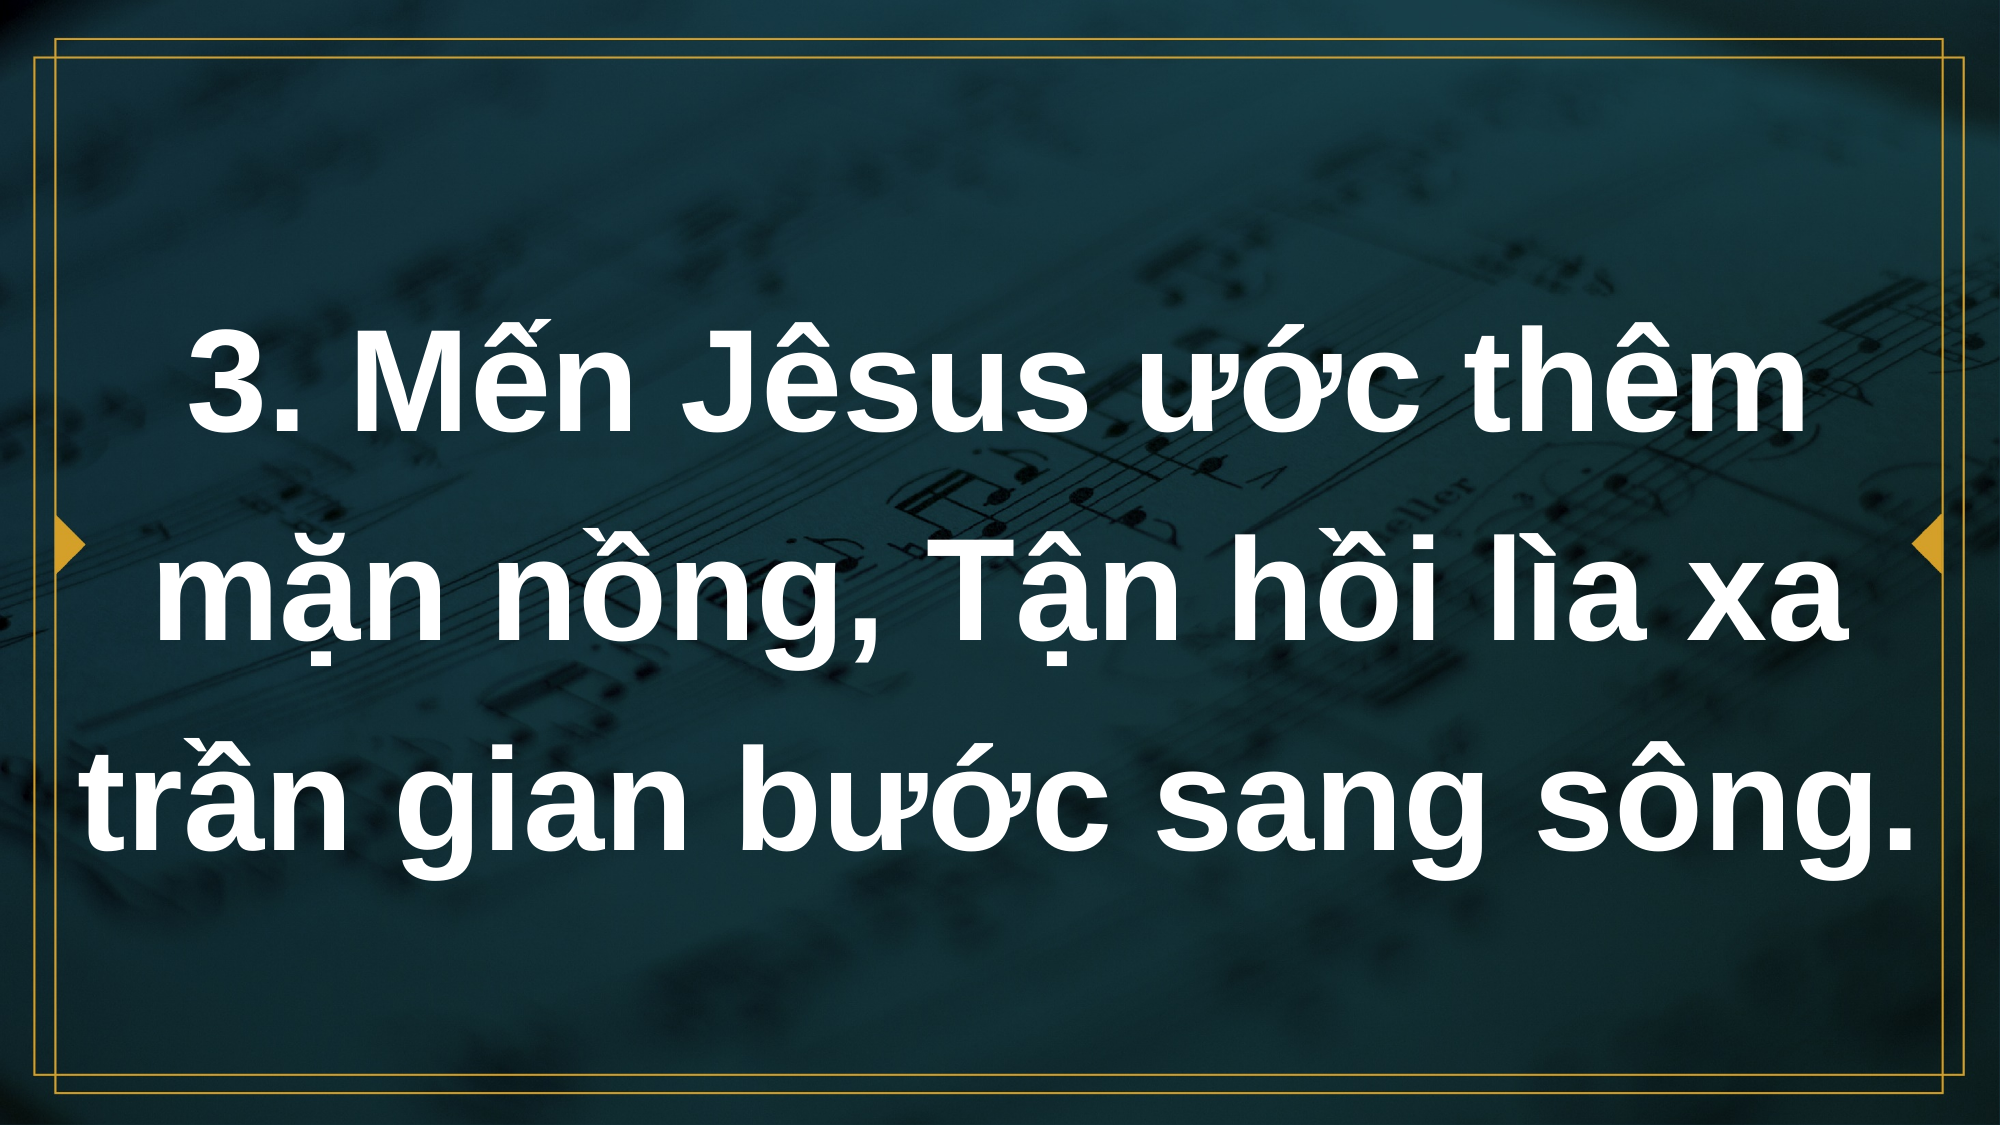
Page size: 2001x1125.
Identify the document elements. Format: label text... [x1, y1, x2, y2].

title 3. Mến Jêsus ước thêm mặn nồng, Tận hồi lìa xa trần gian bước sang sông. [55, 53, 1945, 1077]
picture [0, 0, 2000, 1125]
